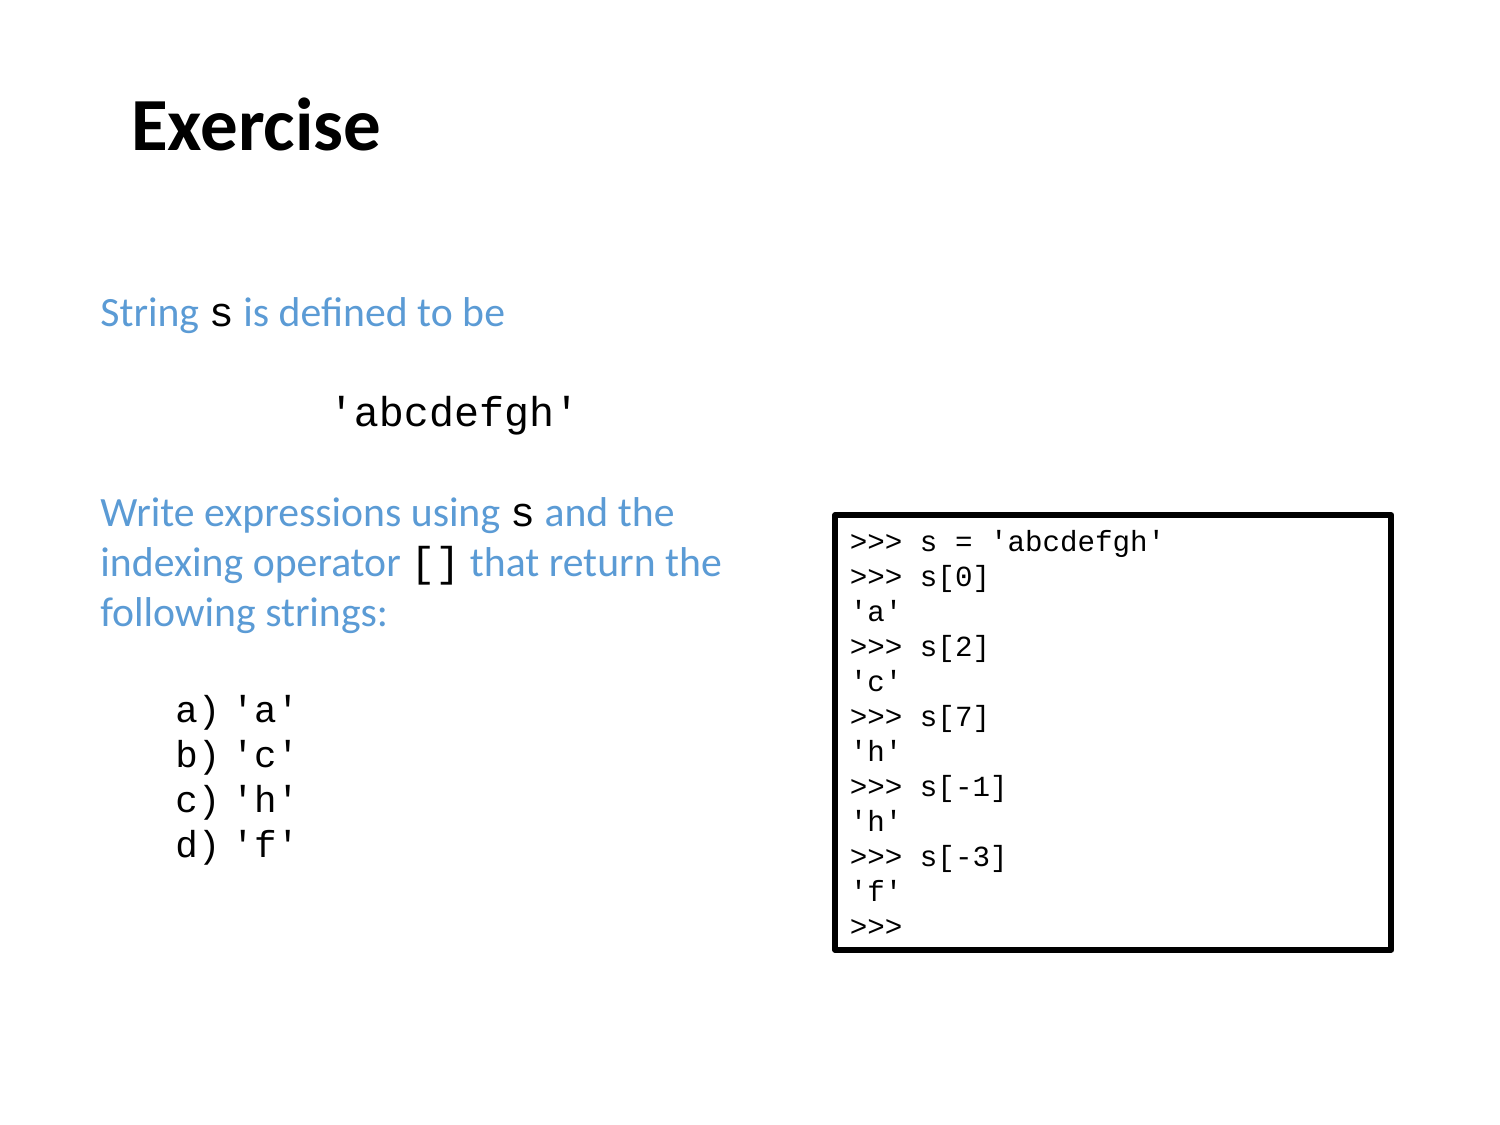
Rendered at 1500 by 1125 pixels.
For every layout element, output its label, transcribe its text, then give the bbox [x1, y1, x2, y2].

text_box >>> s = 'abcdefgh' >>> s[0] 'a' >>> s[2] 'c' >>> s[7] 'h' >>> s[-1] 'h' >>> s[-3] 'f' >>> [835, 515, 1392, 950]
text_box Exercise [116, 0, 1392, 242]
text_box String s is defined to be 'abcdefgh' Write expressions using s and the indexing operator [] that return the following strings: 'a' 'c' 'h' 'f' [85, 277, 822, 872]
